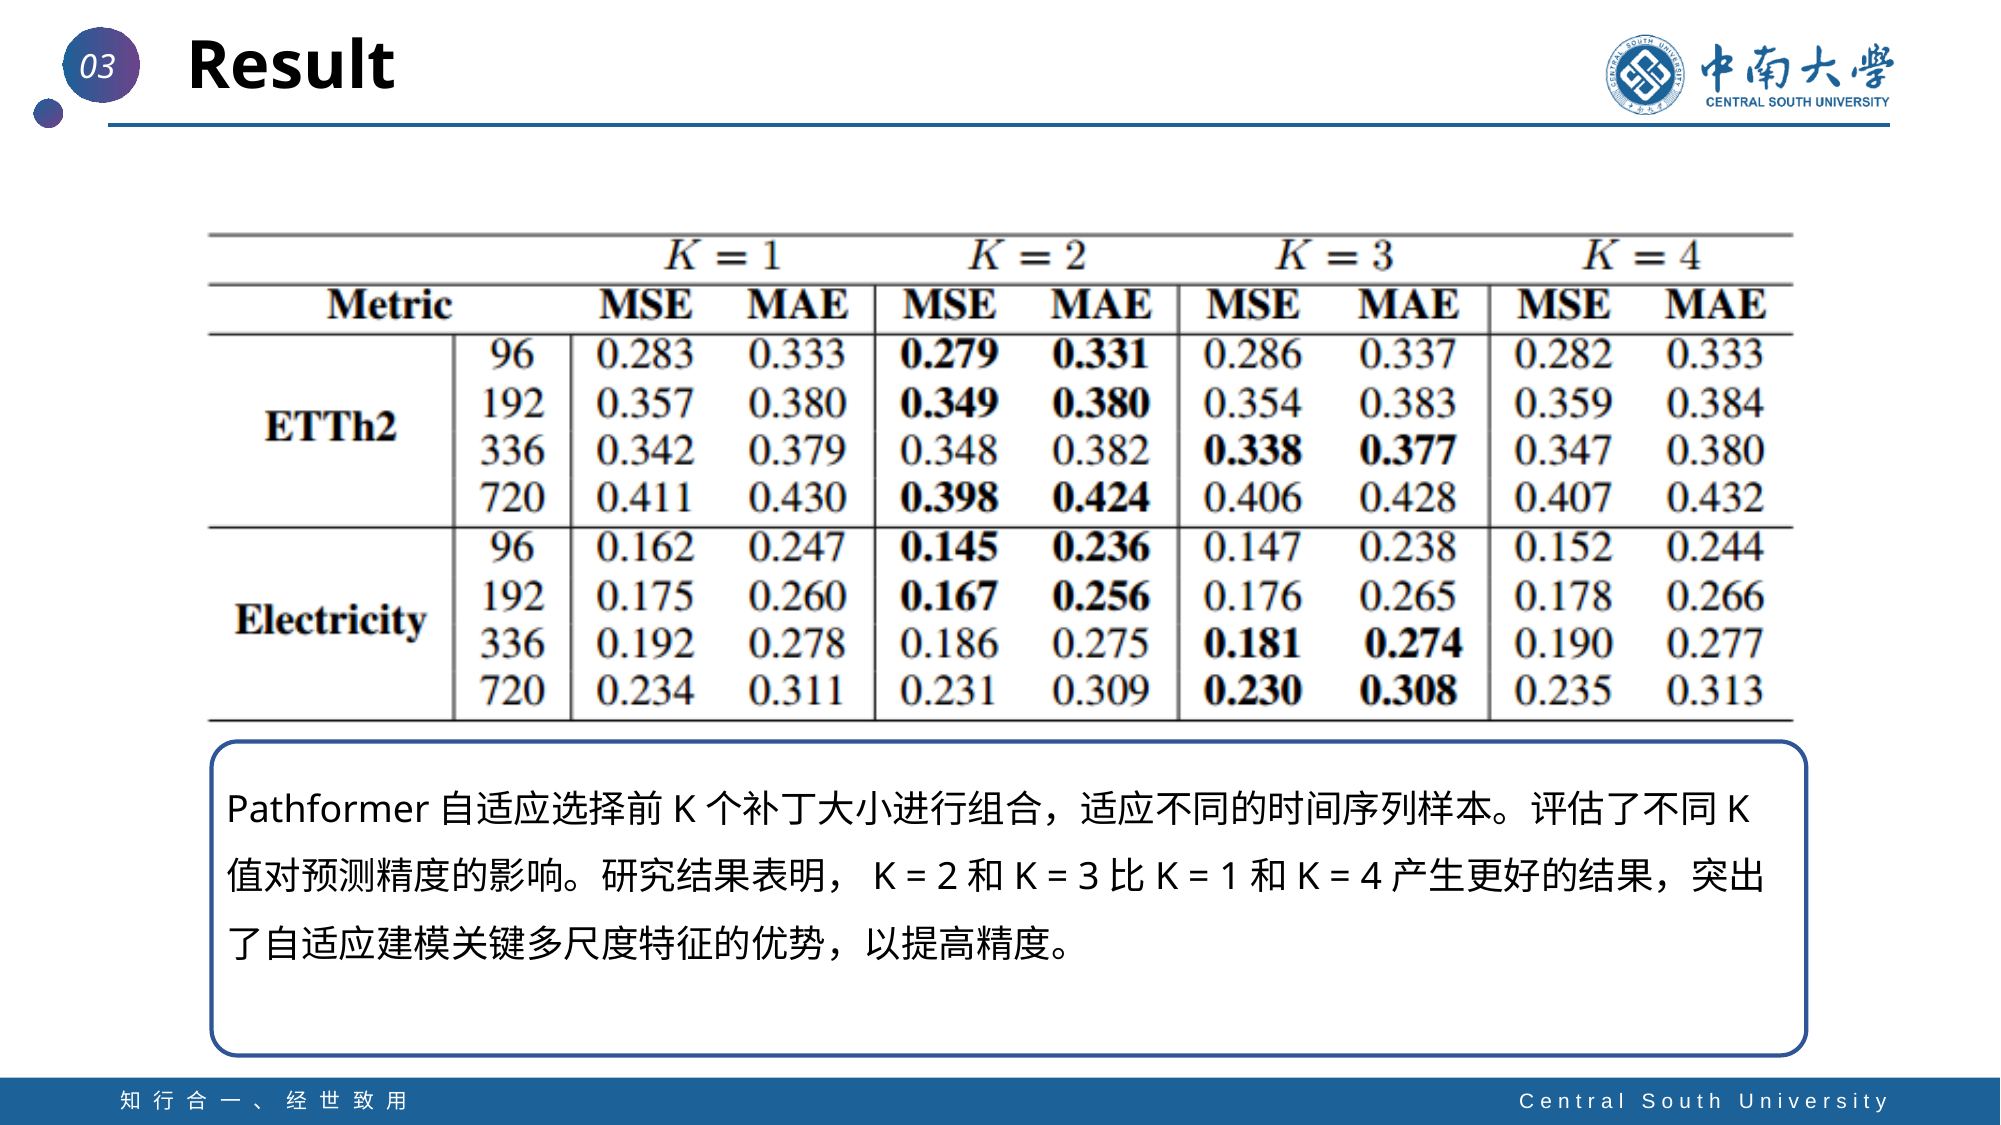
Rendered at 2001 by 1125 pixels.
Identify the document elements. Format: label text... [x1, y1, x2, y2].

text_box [33, 26, 153, 128]
text_box 知行合一、经世致用 [105, 1080, 423, 1120]
picture [1595, 28, 1907, 121]
picture [193, 214, 1807, 733]
text_box Result [186, 29, 1079, 109]
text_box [211, 741, 1807, 1056]
text_box [0, 1077, 2000, 1125]
text_box Central South University [1504, 1080, 1902, 1120]
